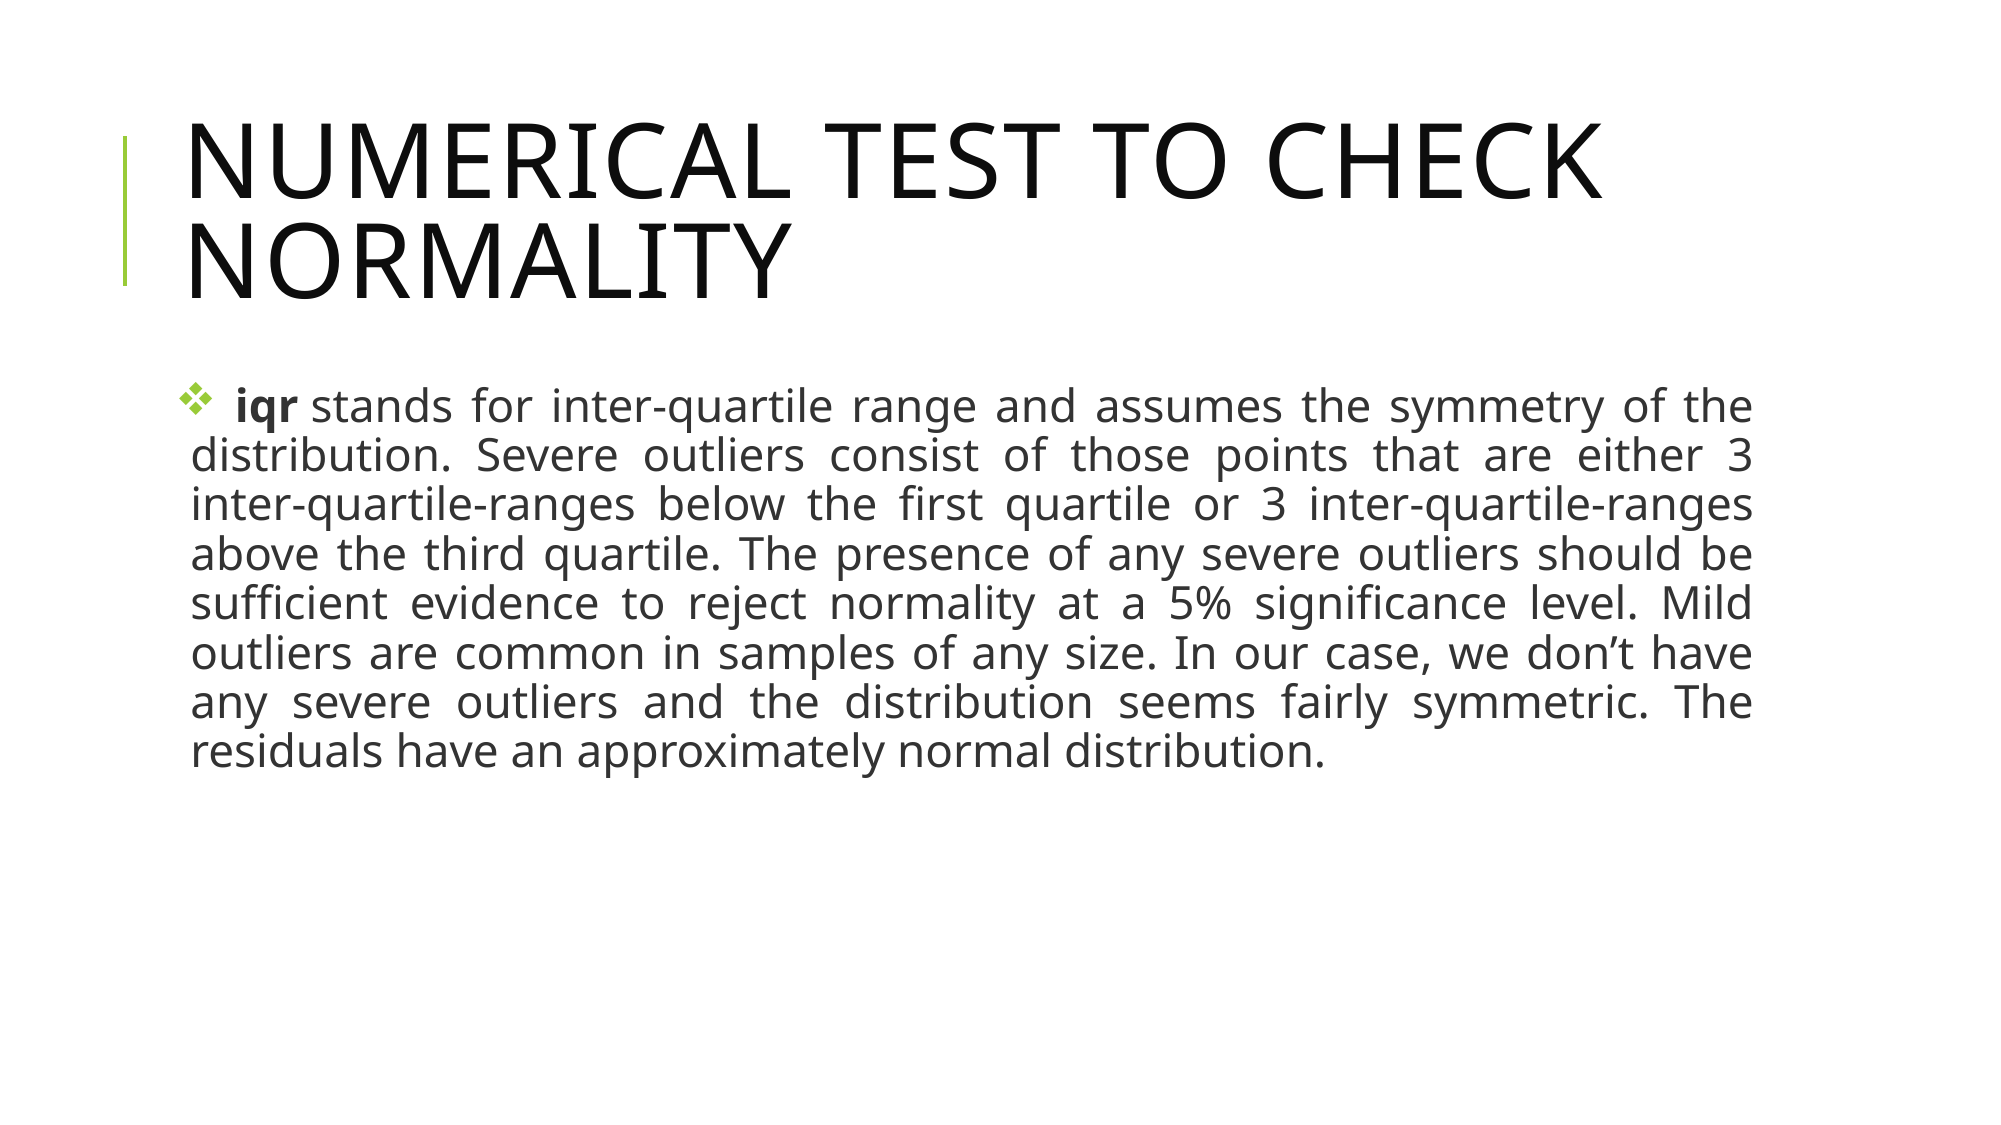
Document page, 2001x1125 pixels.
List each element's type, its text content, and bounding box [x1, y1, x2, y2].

title Numerical test to check normality [168, 96, 1763, 342]
list iqr stands for inter-quartile range and assumes the symmetry of the distribution. Severe outliers consist of those points that are either 3 inter-quartile-ranges below the first quartile or 3 inter-quartile-ranges above the third quartile. The presence of any severe outliers should be sufficient evidence to reject normality at a 5% significance level. Mild outliers are common in samples of any size. In our case, we don’t have any severe outliers and the distribution seems fairly symmetric. The residuals have an approximately normal distribution. [168, 375, 1763, 1035]
